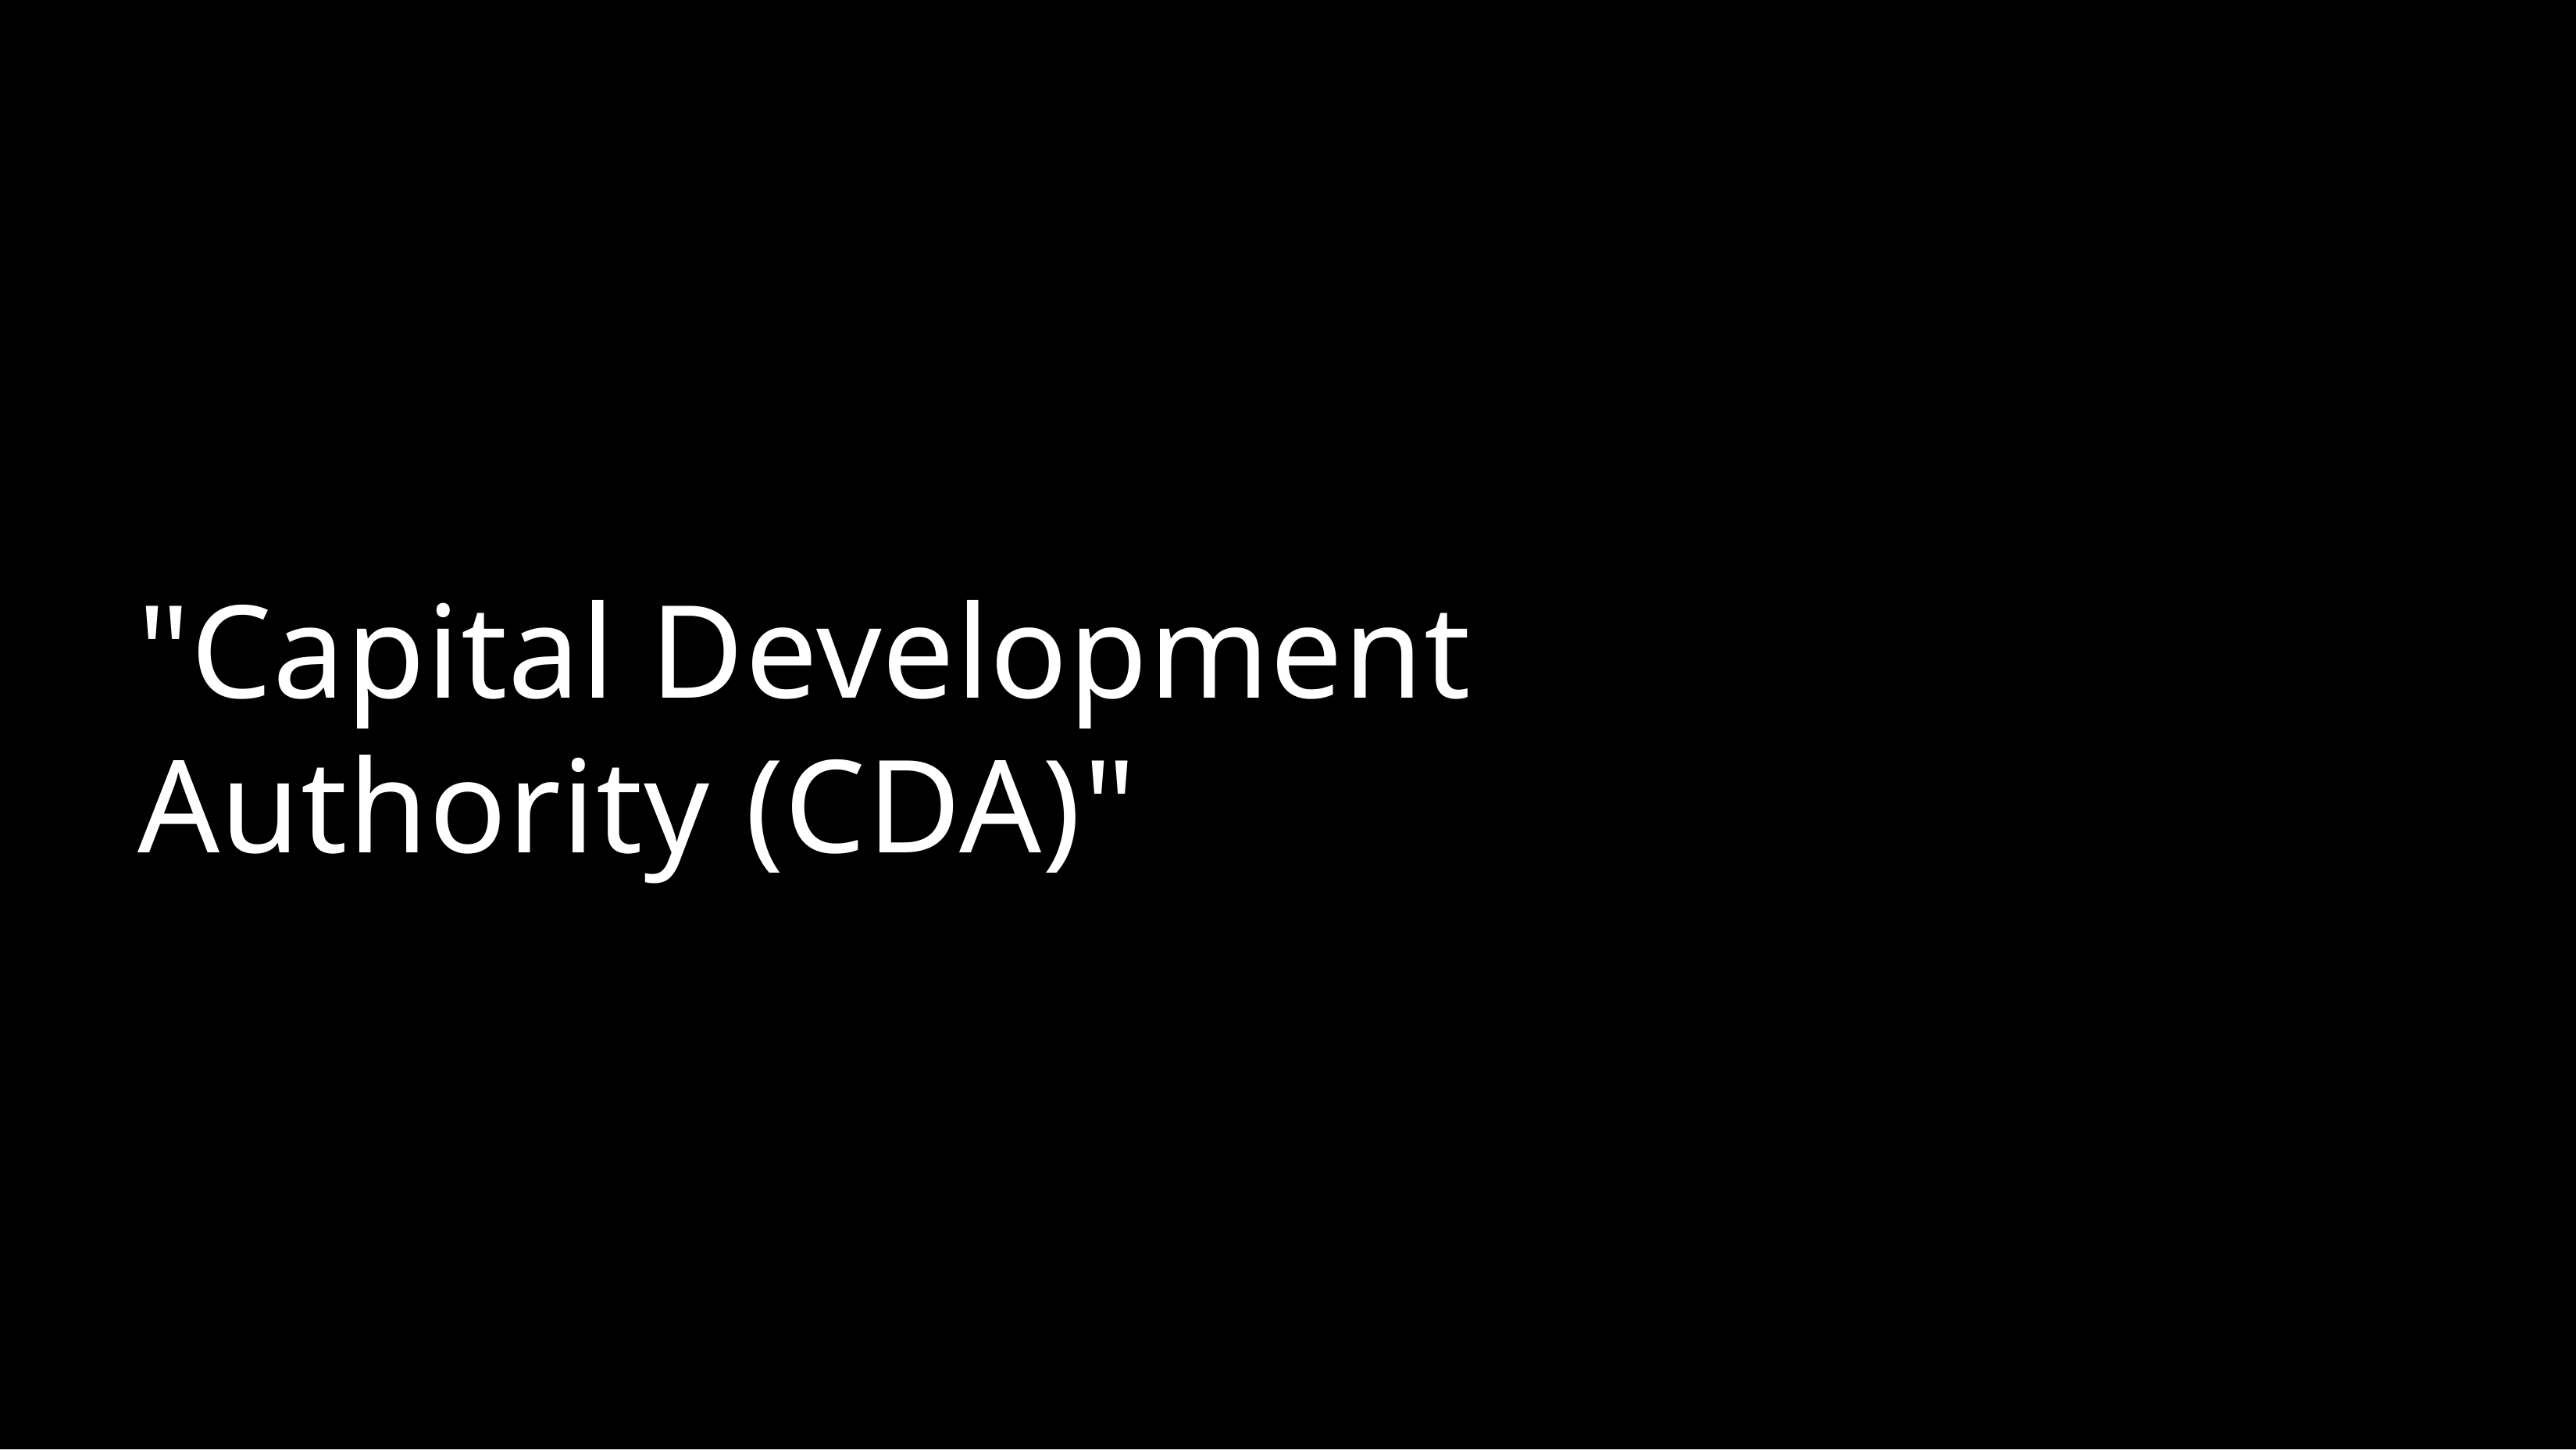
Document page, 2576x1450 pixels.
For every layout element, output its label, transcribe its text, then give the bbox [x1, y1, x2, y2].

title "Capital Development Authority (CDA)" [135, 567, 2039, 879]
